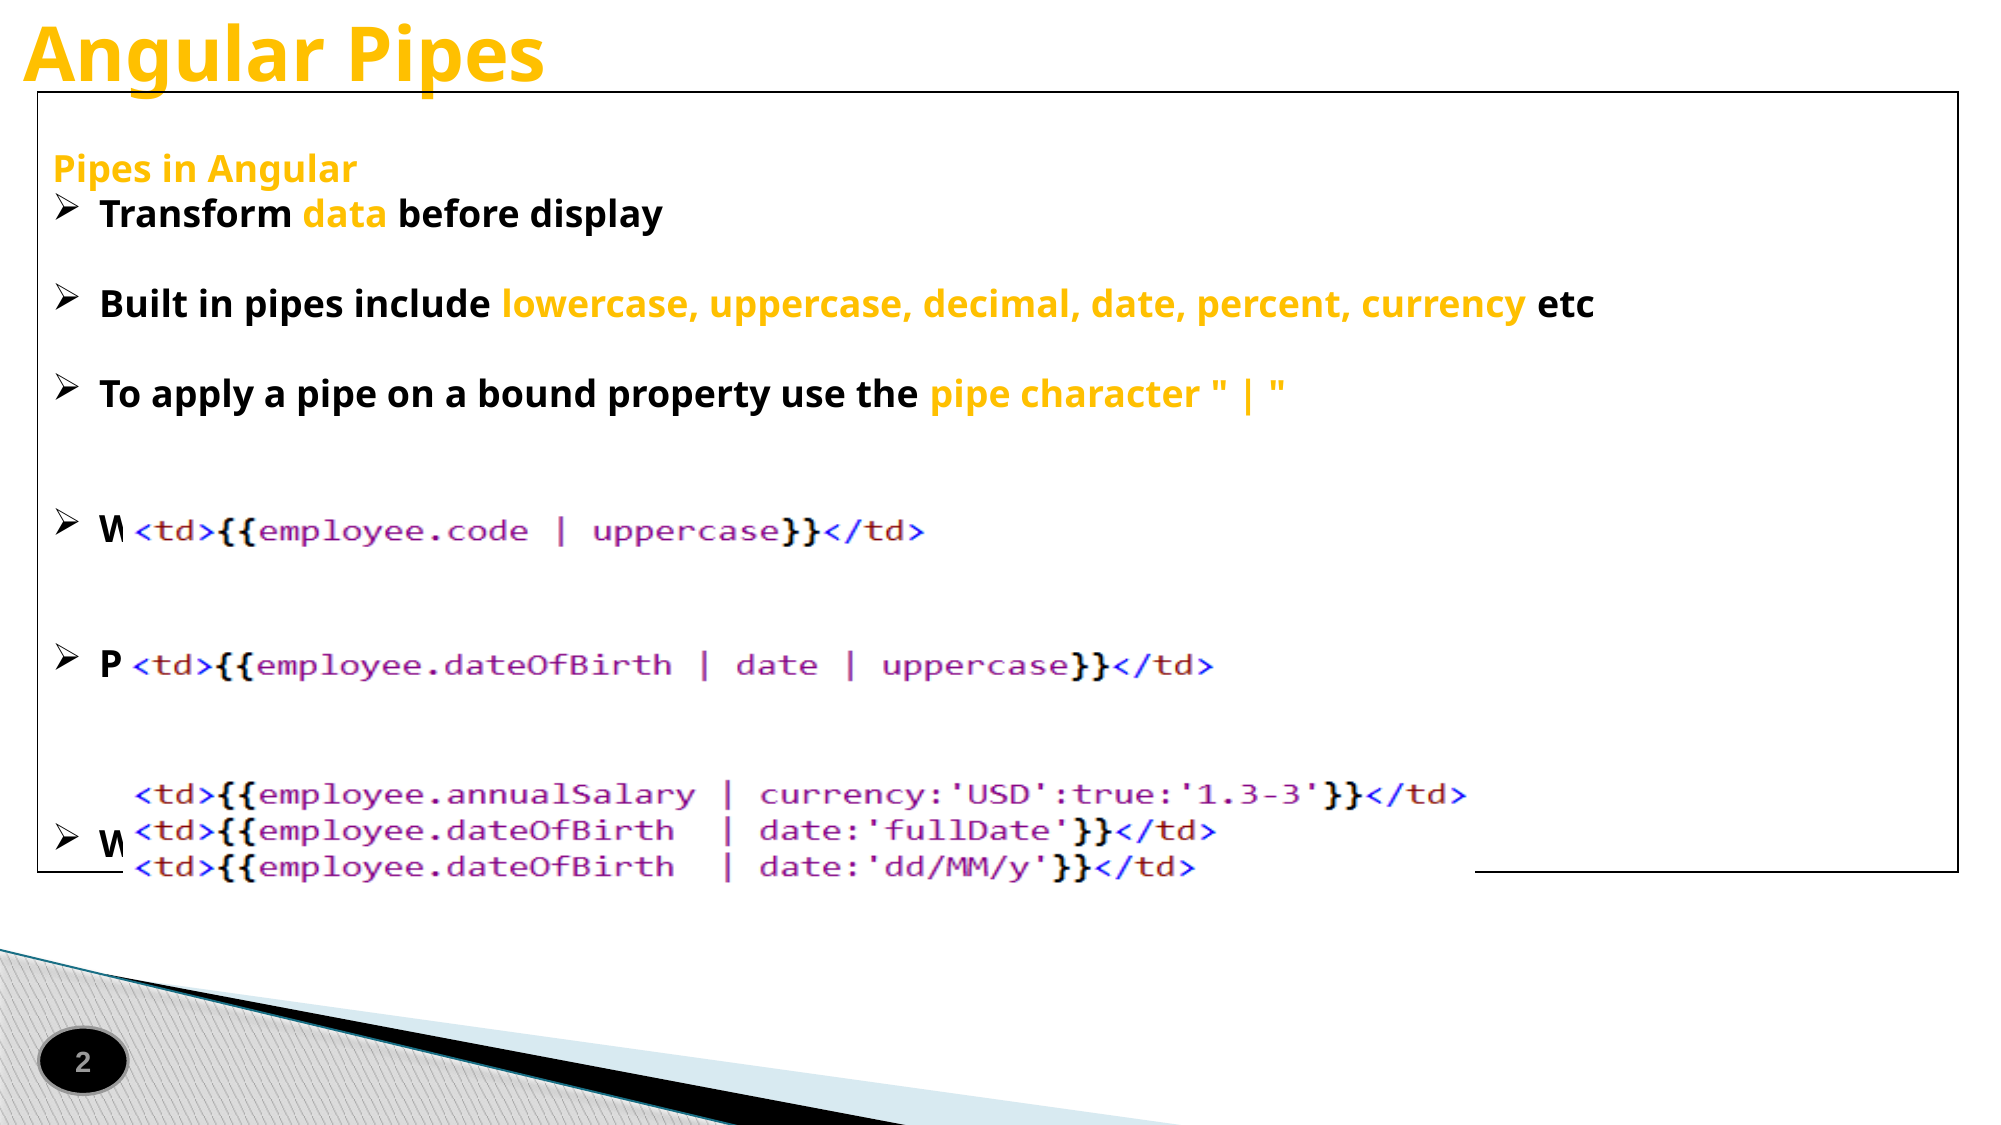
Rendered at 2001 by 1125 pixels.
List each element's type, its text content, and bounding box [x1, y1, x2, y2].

picture [123, 643, 1225, 691]
title Angular Pipes [8, 0, 1996, 105]
picture [123, 773, 1475, 889]
text_box Pipes in Angular Transform data before display Built in pipes include lowercase, uppercase, decimal, date, percent, currency etc To apply a pipe on a bound property use the pipe character " | " We can also chain pipes Pass parameters to pipe using colon " : " We can also create custom pipes [37, 92, 1959, 872]
picture [123, 507, 935, 555]
